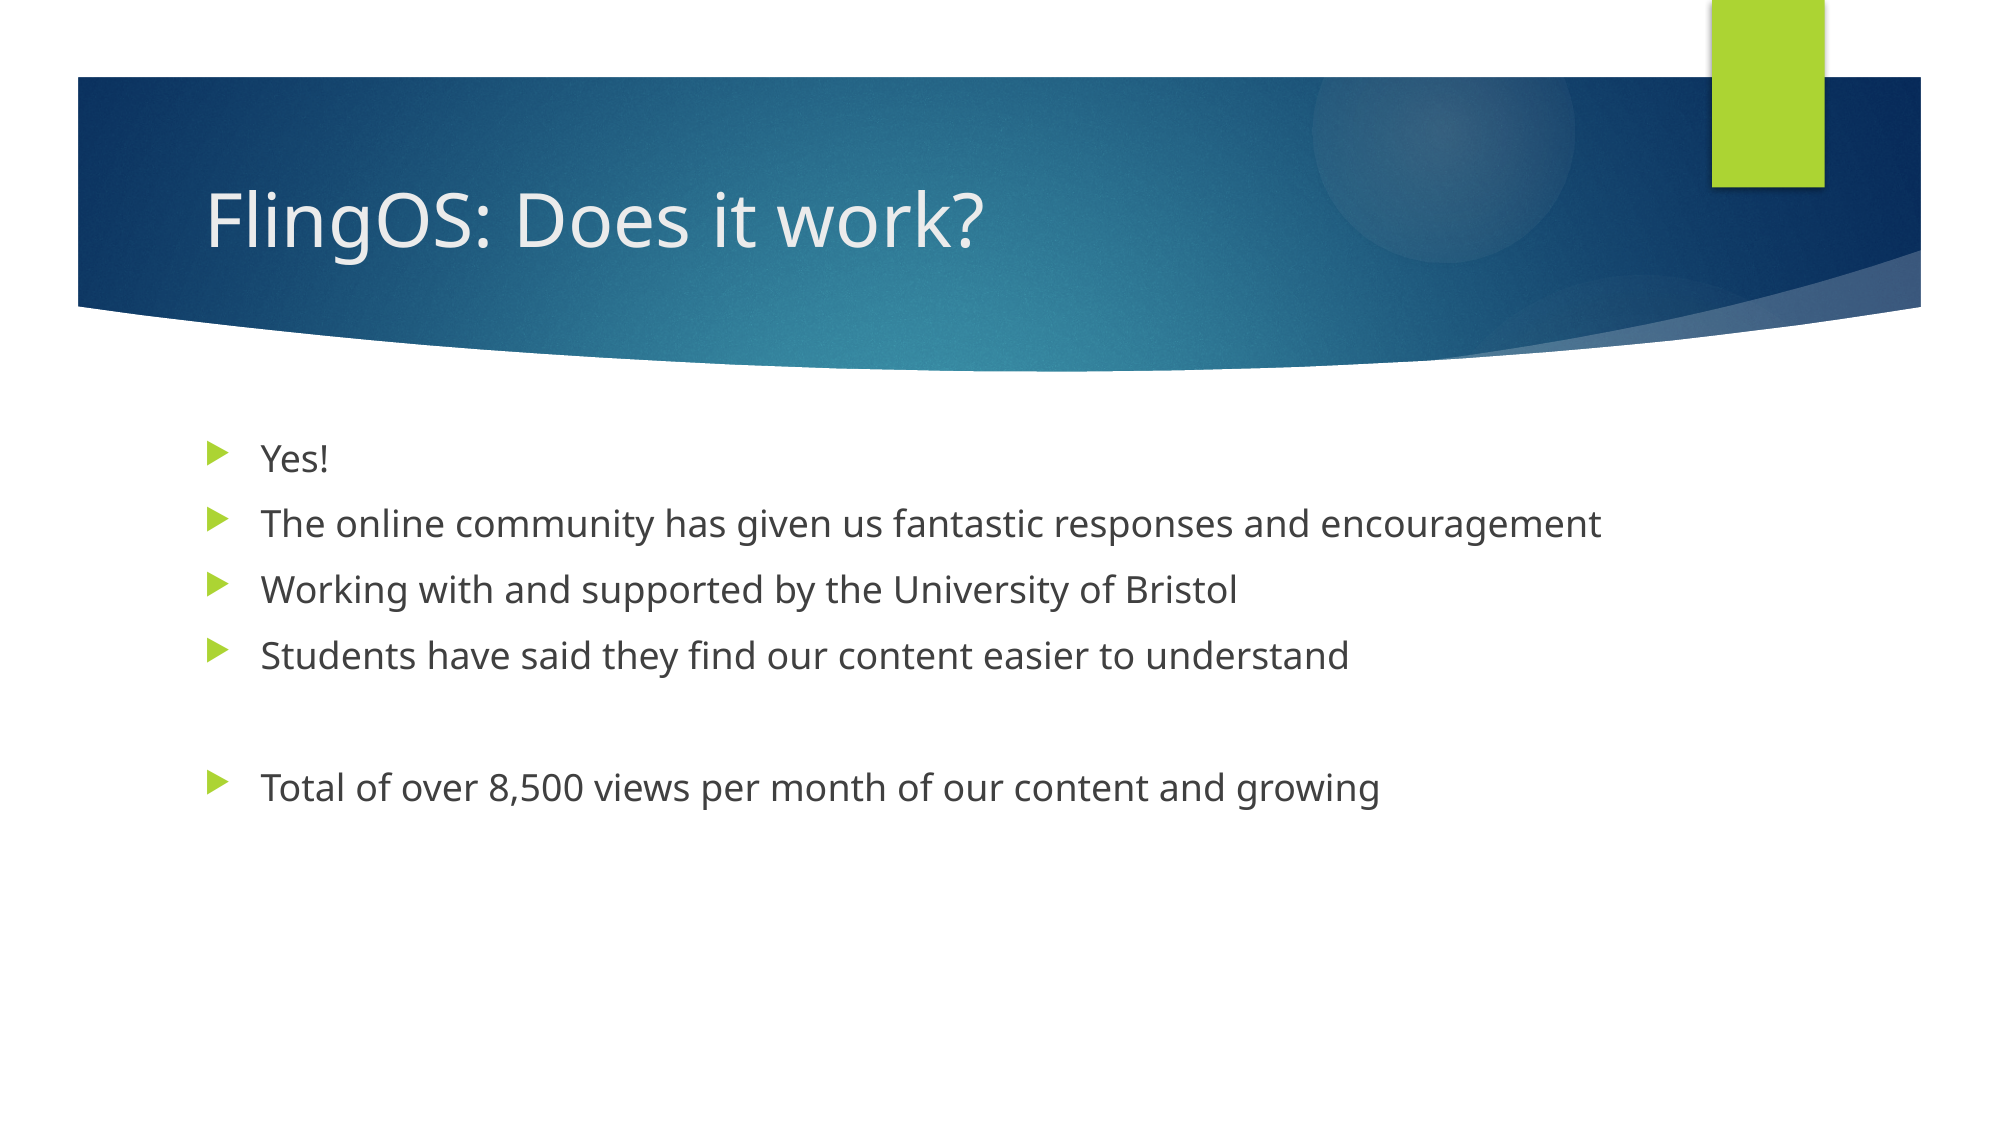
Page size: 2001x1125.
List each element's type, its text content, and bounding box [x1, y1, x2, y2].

title FlingOS: Does it work? [189, 159, 1627, 276]
list Yes! The online community has given us fantastic responses and encouragement Working with and supported by the University of Bristol Students have said they find our content easier to understand Total of over 8,500 views per month of our content and growing [189, 427, 1783, 988]
